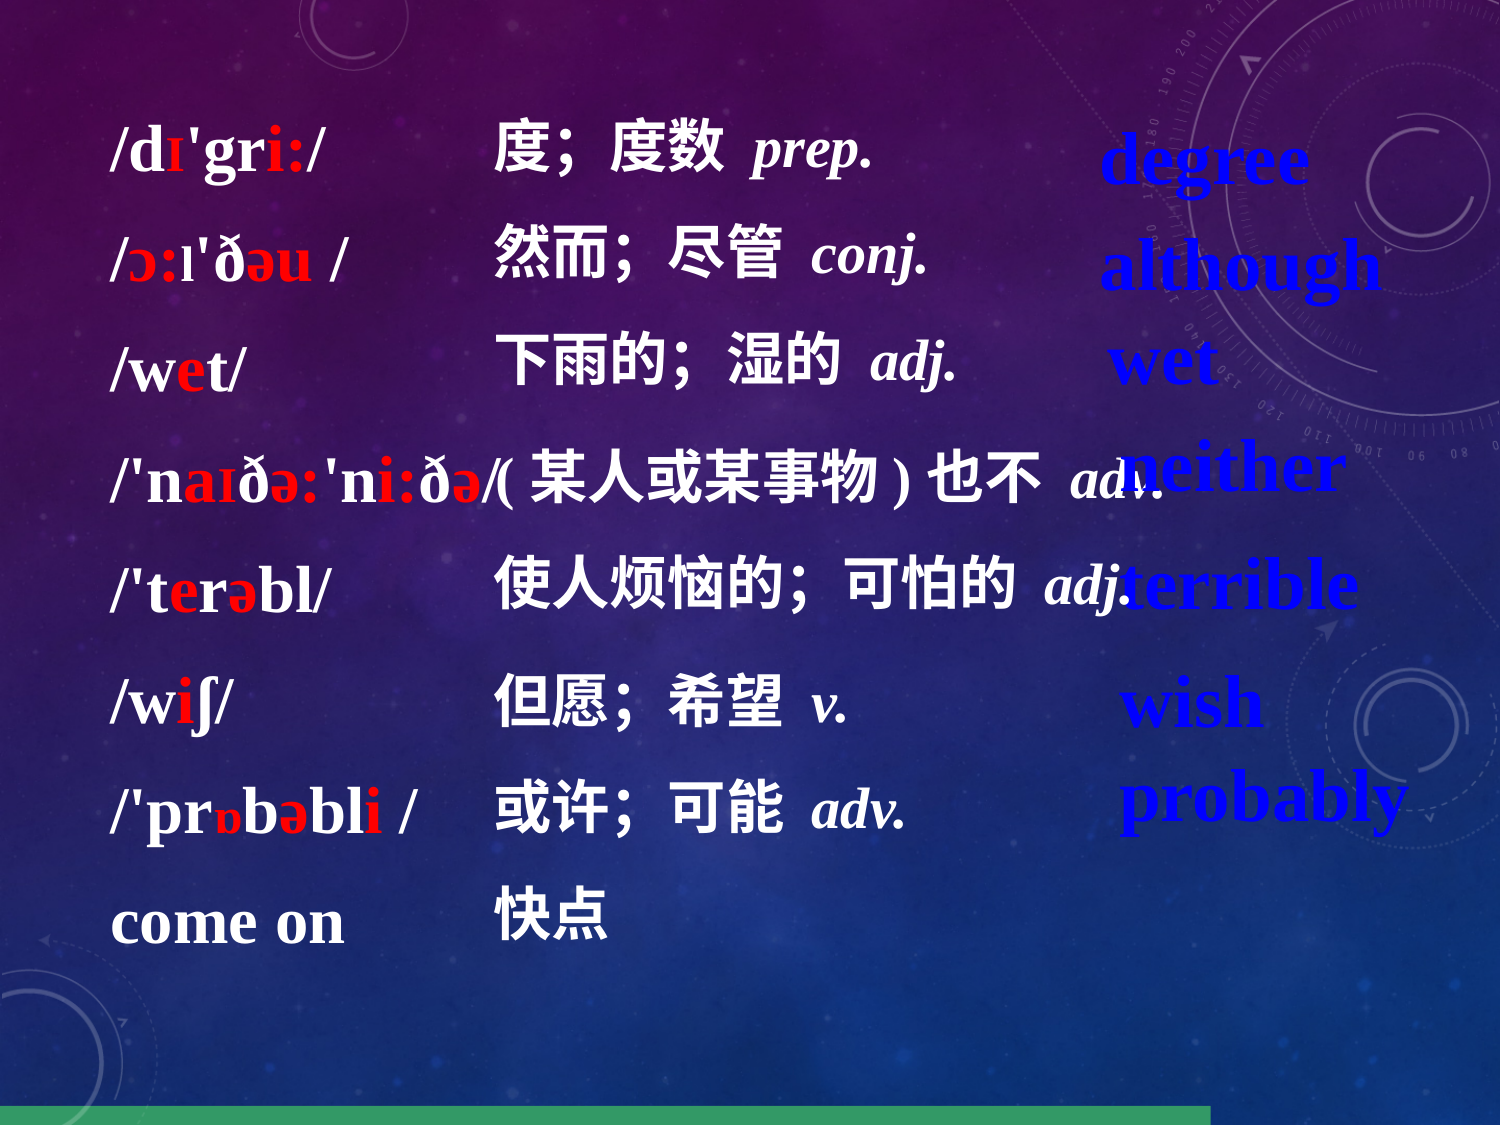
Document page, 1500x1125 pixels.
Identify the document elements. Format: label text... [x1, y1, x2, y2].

picture [0, 0, 1500, 1125]
text_box wish [1104, 645, 1341, 739]
text_box 下雨的；湿的 adj. [478, 314, 998, 400]
text_box probably [1104, 739, 1427, 935]
text_box terrible [1104, 527, 1412, 632]
text_box 使人烦恼的；可怕的 adj. [478, 538, 1187, 624]
text_box 然而；尽管 conj. [478, 208, 1010, 293]
text_box 但愿；希望 v. [478, 657, 1034, 742]
text_box (某人或某事物)也不 adv. [466, 432, 1211, 518]
text_box although [1084, 207, 1399, 313]
text_box 度；度数 prep. [478, 101, 987, 187]
text_box neither [1104, 408, 1412, 514]
text_box 快点 [478, 869, 1022, 955]
text_box 或许；可能 adv. [478, 763, 1022, 848]
text_box wet [1092, 313, 1282, 408]
text_box /dI'gri:/ /ɔ:l'ðəu / /wet/ /'naIðə:'ni:ðə/ /'terəbl/ /wiʃ/ /'prɒbəbli / come on [95, 66, 544, 1125]
text_box degree [1084, 101, 1328, 207]
